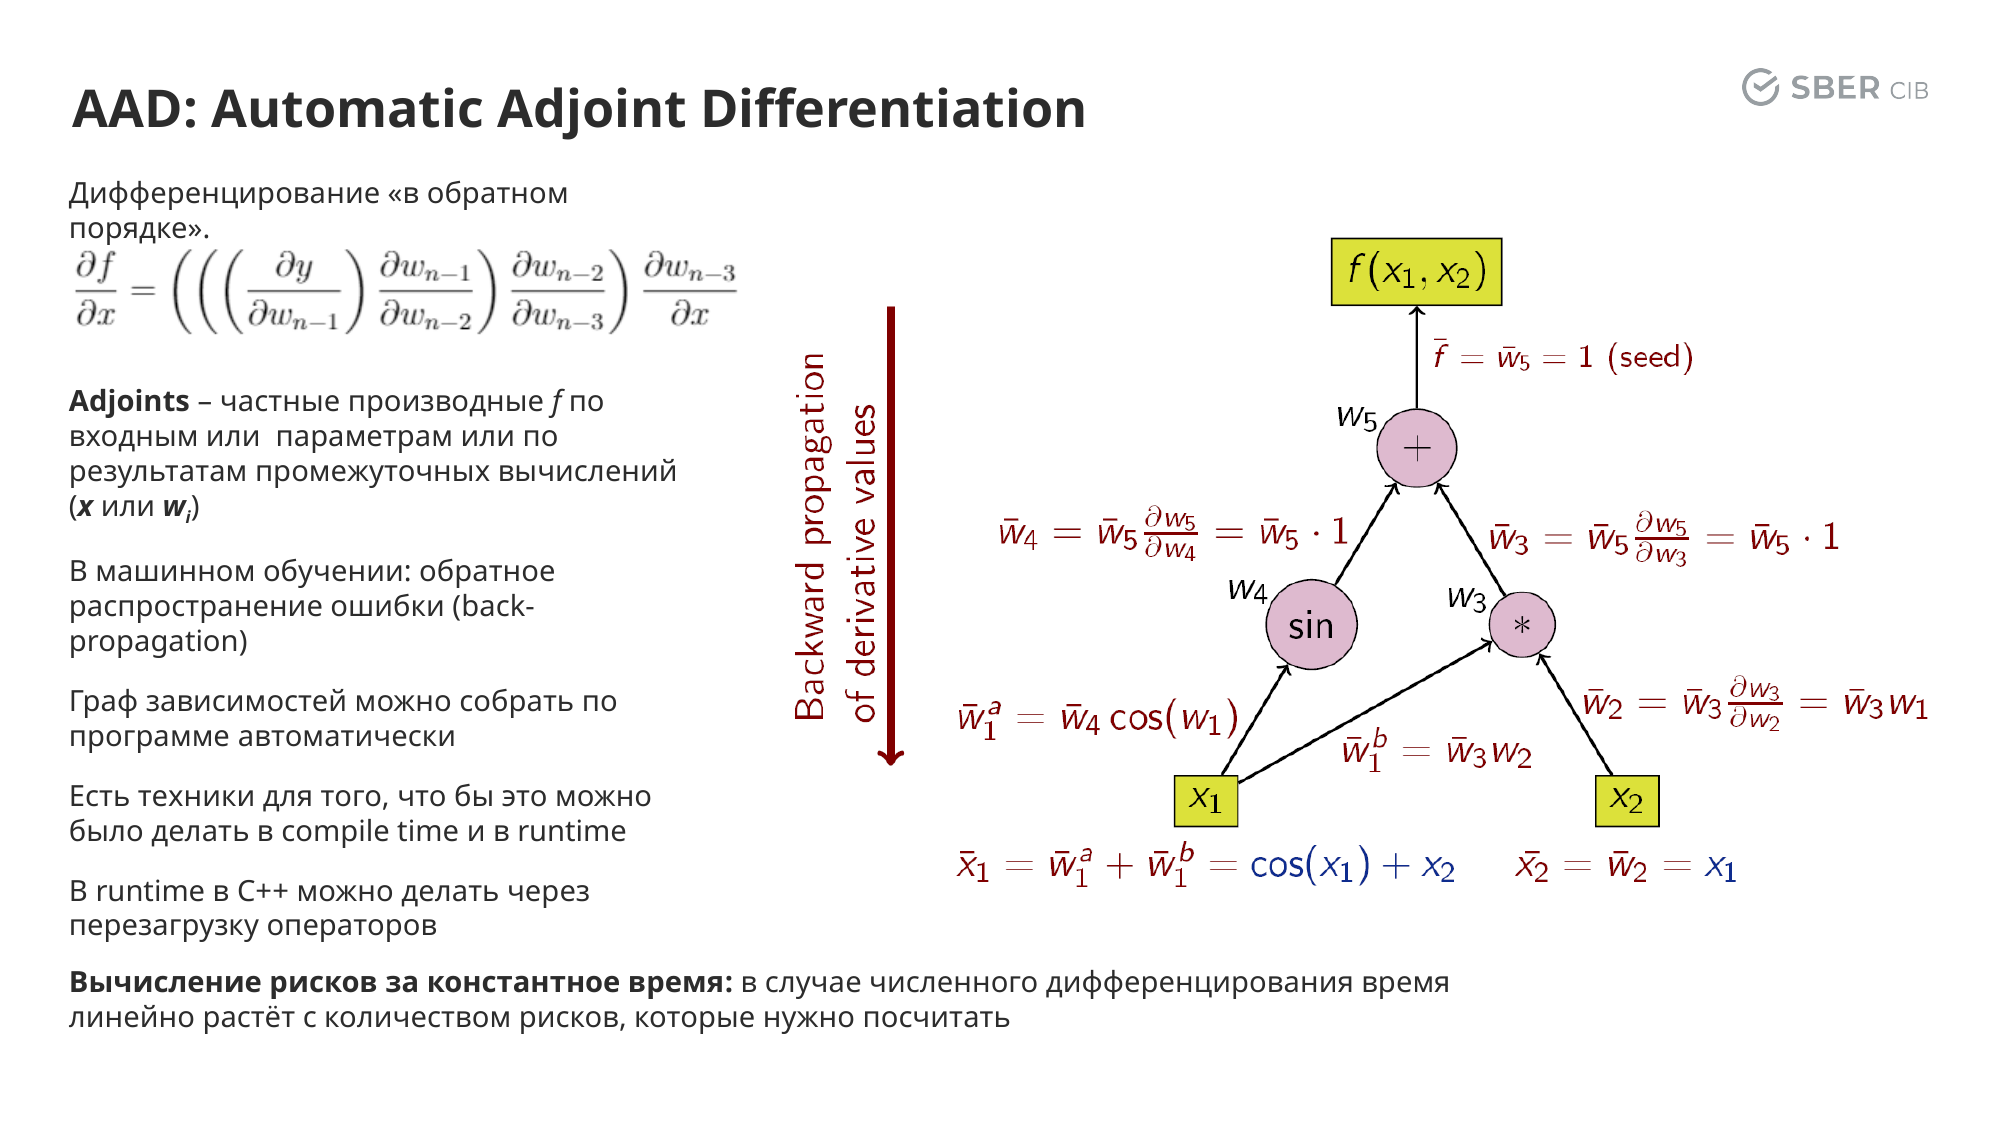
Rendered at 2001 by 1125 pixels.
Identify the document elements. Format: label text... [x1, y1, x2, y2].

title AAD: Automatic Adjoint Differentiation [72, 75, 1798, 147]
text_box Вычисление рисков за константное время: в случае численного дифференцирования время линейно растёт с количеством рисков, которые нужно посчитать [54, 955, 1481, 1041]
picture [54, 223, 767, 375]
picture [789, 217, 1964, 902]
text_box Дифференцирование «в обратном порядке». [54, 167, 706, 223]
text_box Adjoints – частные производные f по входным или параметрам или по результатам промежуточных вычислений (x или wi) В машинном обучении: обратное распространение ошибки (back-propagation) Граф зависимостей можно собрать по программе автоматически Есть техники для того, что бы это можно было делать в compile time и в runtime В runtime в C++ можно делать через перезагрузку операторов [54, 375, 706, 950]
picture [1742, 68, 1928, 106]
